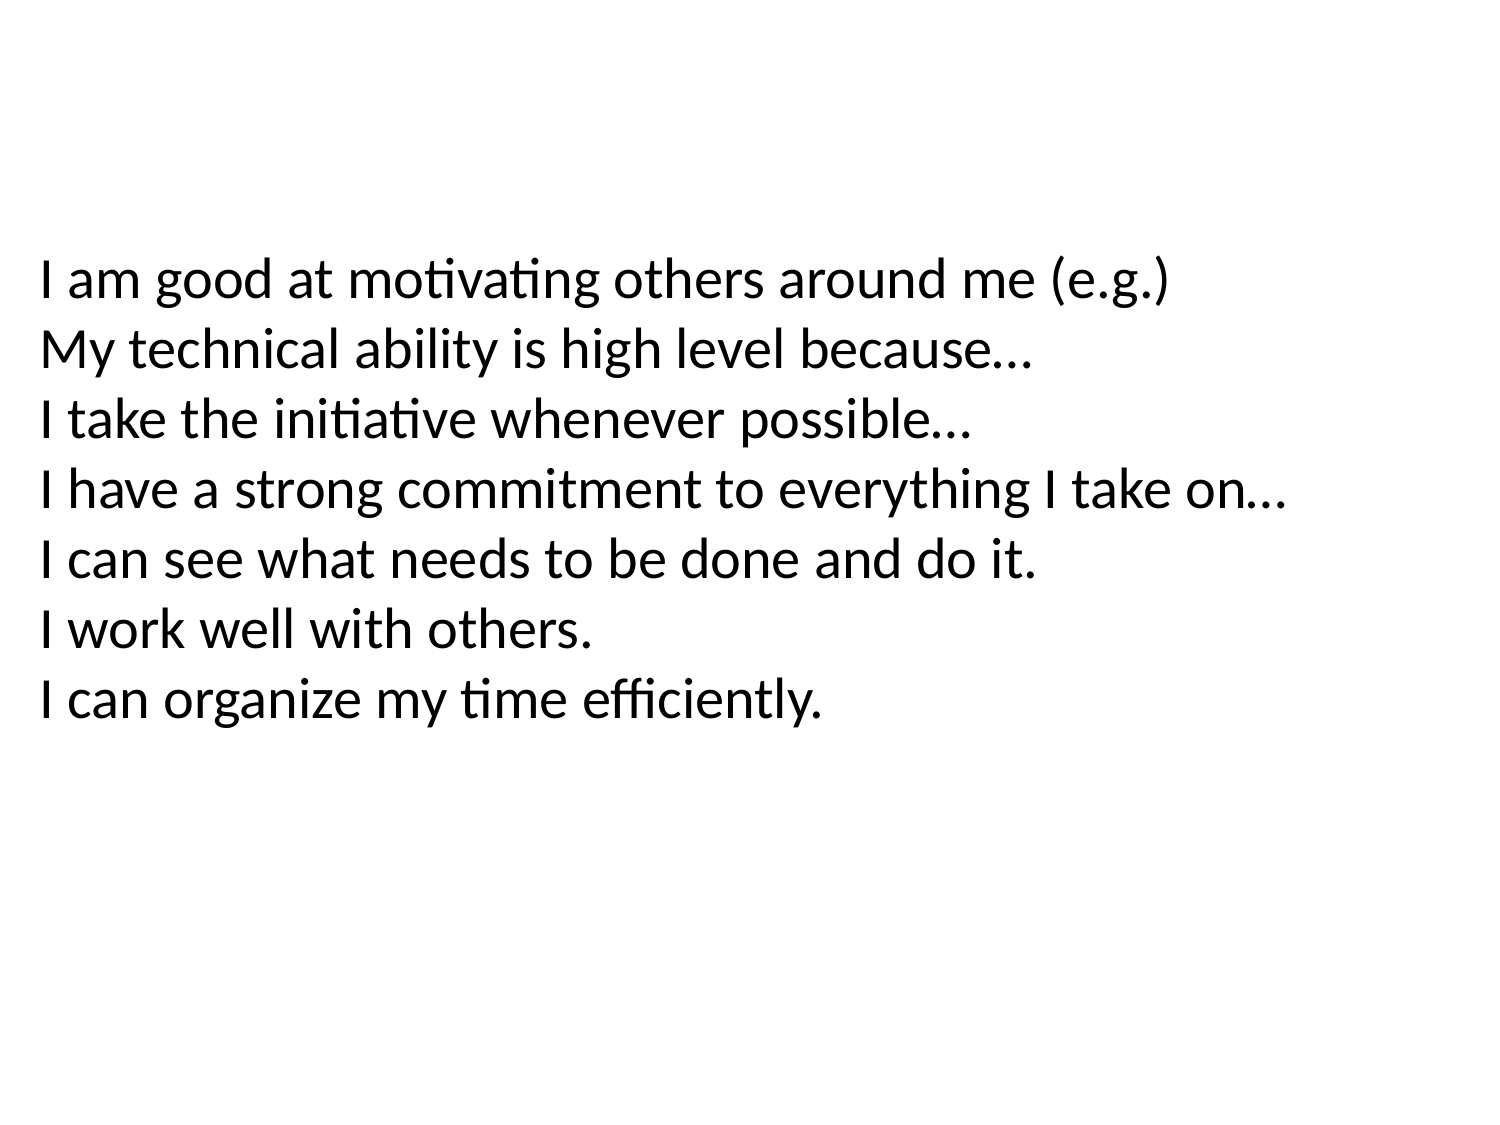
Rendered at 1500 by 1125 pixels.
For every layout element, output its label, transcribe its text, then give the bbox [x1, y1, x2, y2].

text_box I am good at motivating others around me (e.g.) My technical ability is high level because… I take the initiative whenever possible… I have a strong commitment to everything I take on… I can see what needs to be done and do it. I work well with others. I can organize my time efficiently. [24, 162, 1450, 808]
